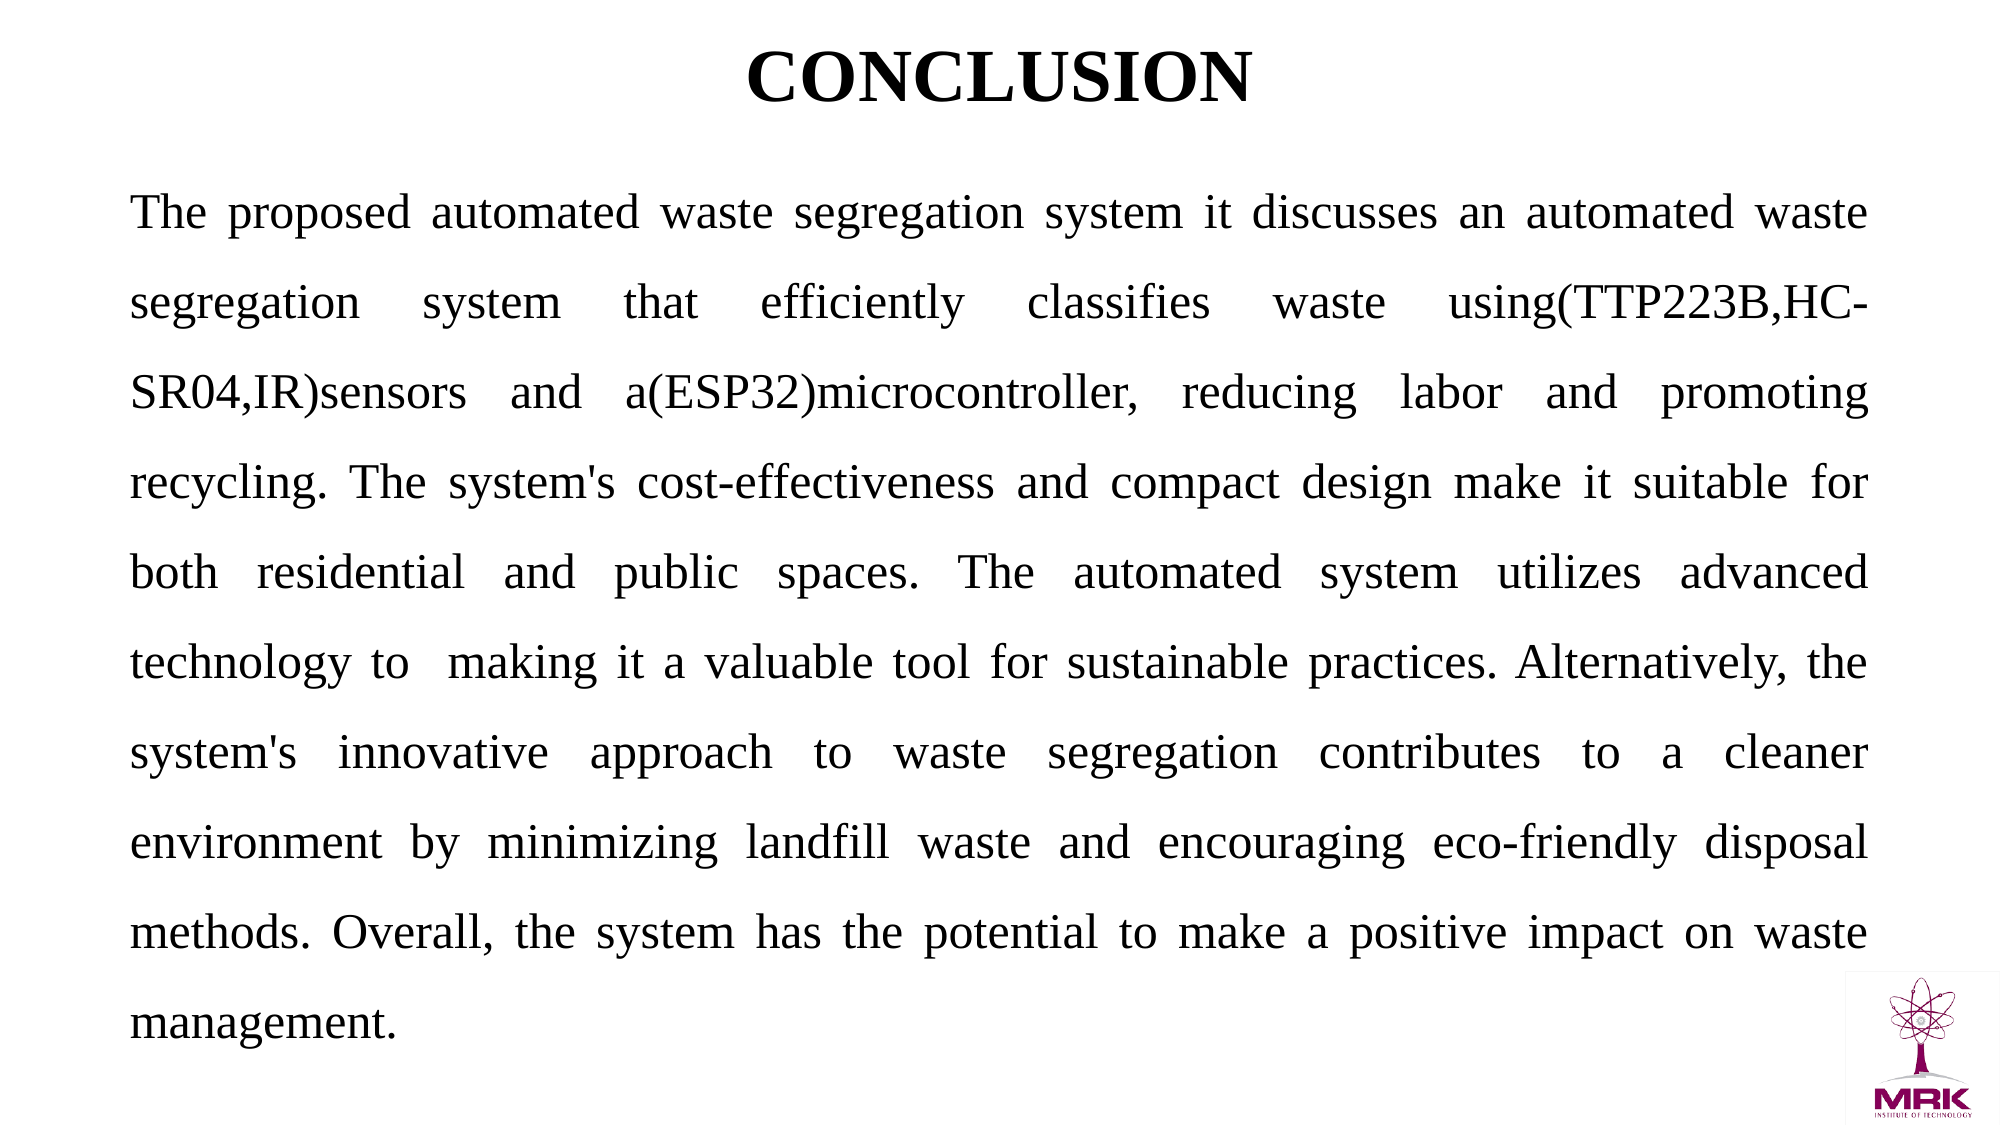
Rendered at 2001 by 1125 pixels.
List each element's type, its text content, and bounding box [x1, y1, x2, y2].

text_box The proposed automated waste segregation system it discusses an automated waste segregation system that efficiently classifies waste using(TTP223B,HC-SR04,IR)sensors and a(ESP32)microcontroller, reducing labor and promoting recycling. The system's cost-effectiveness and compact design make it suitable for both residential and public spaces. The automated system utilizes advanced technology to making it a valuable tool for sustainable practices. Alternatively, the system's innovative approach to waste segregation contributes to a cleaner environment by minimizing landfill waste and encouraging eco-friendly disposal methods. Overall, the system has the potential to make a positive impact on waste management. [114, 141, 1885, 1057]
title CONCLUSION [137, 12, 1863, 141]
picture [1845, 971, 2000, 1125]
